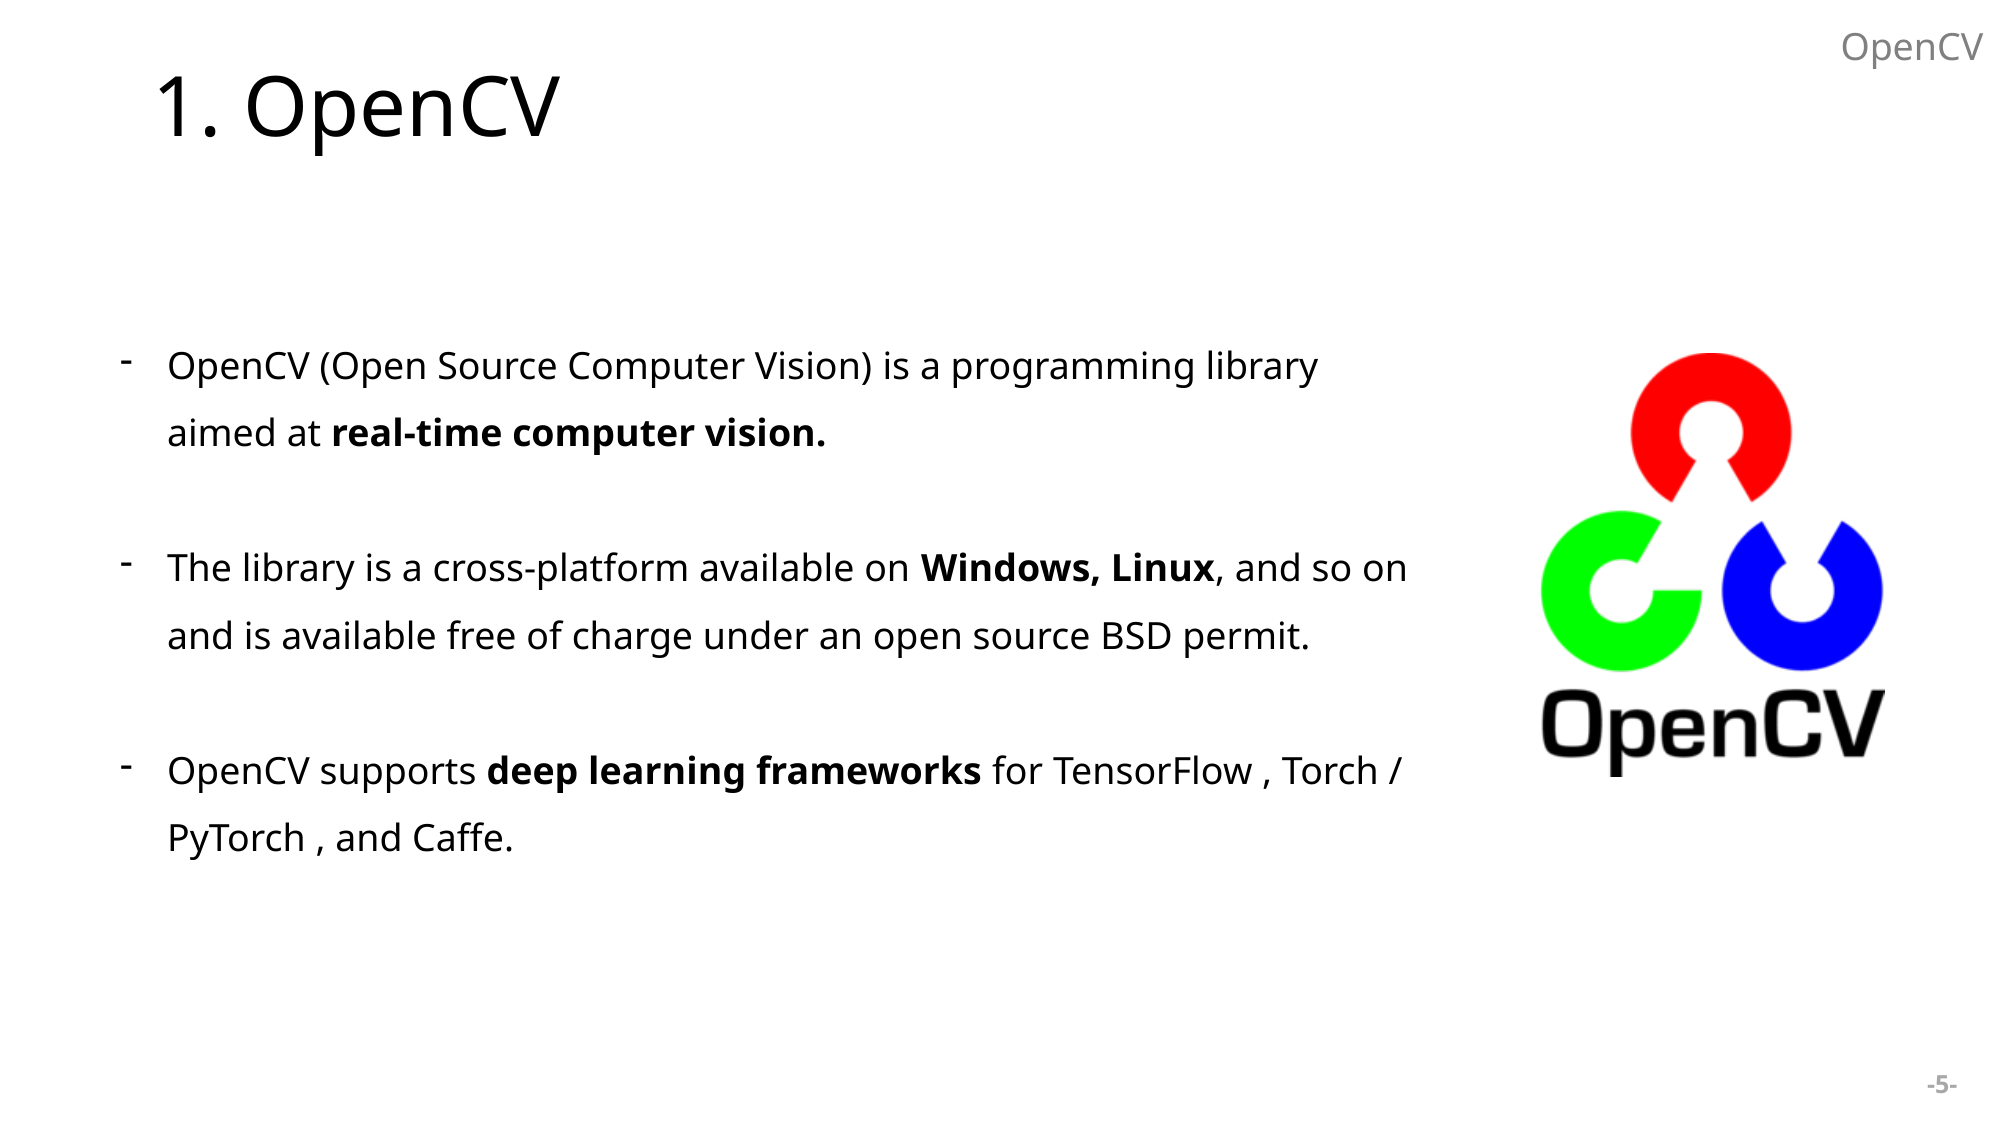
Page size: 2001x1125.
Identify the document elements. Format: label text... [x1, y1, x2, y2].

text_box OpenCV [1825, 15, 1999, 76]
slide_number 5 [1912, 1055, 2000, 1115]
picture [1540, 353, 1885, 777]
text_box OpenCV (Open Source Computer Vision) is a programming library aimed at real-time computer vision. The library is a cross-platform available on Windows, Linux, and so on and is available free of charge under an open source BSD permit. OpenCV supports deep learning frameworks for TensorFlow , Torch / PyTorch , and Caffe. [105, 311, 1450, 867]
text_box 1. OpenCV [137, 46, 960, 161]
